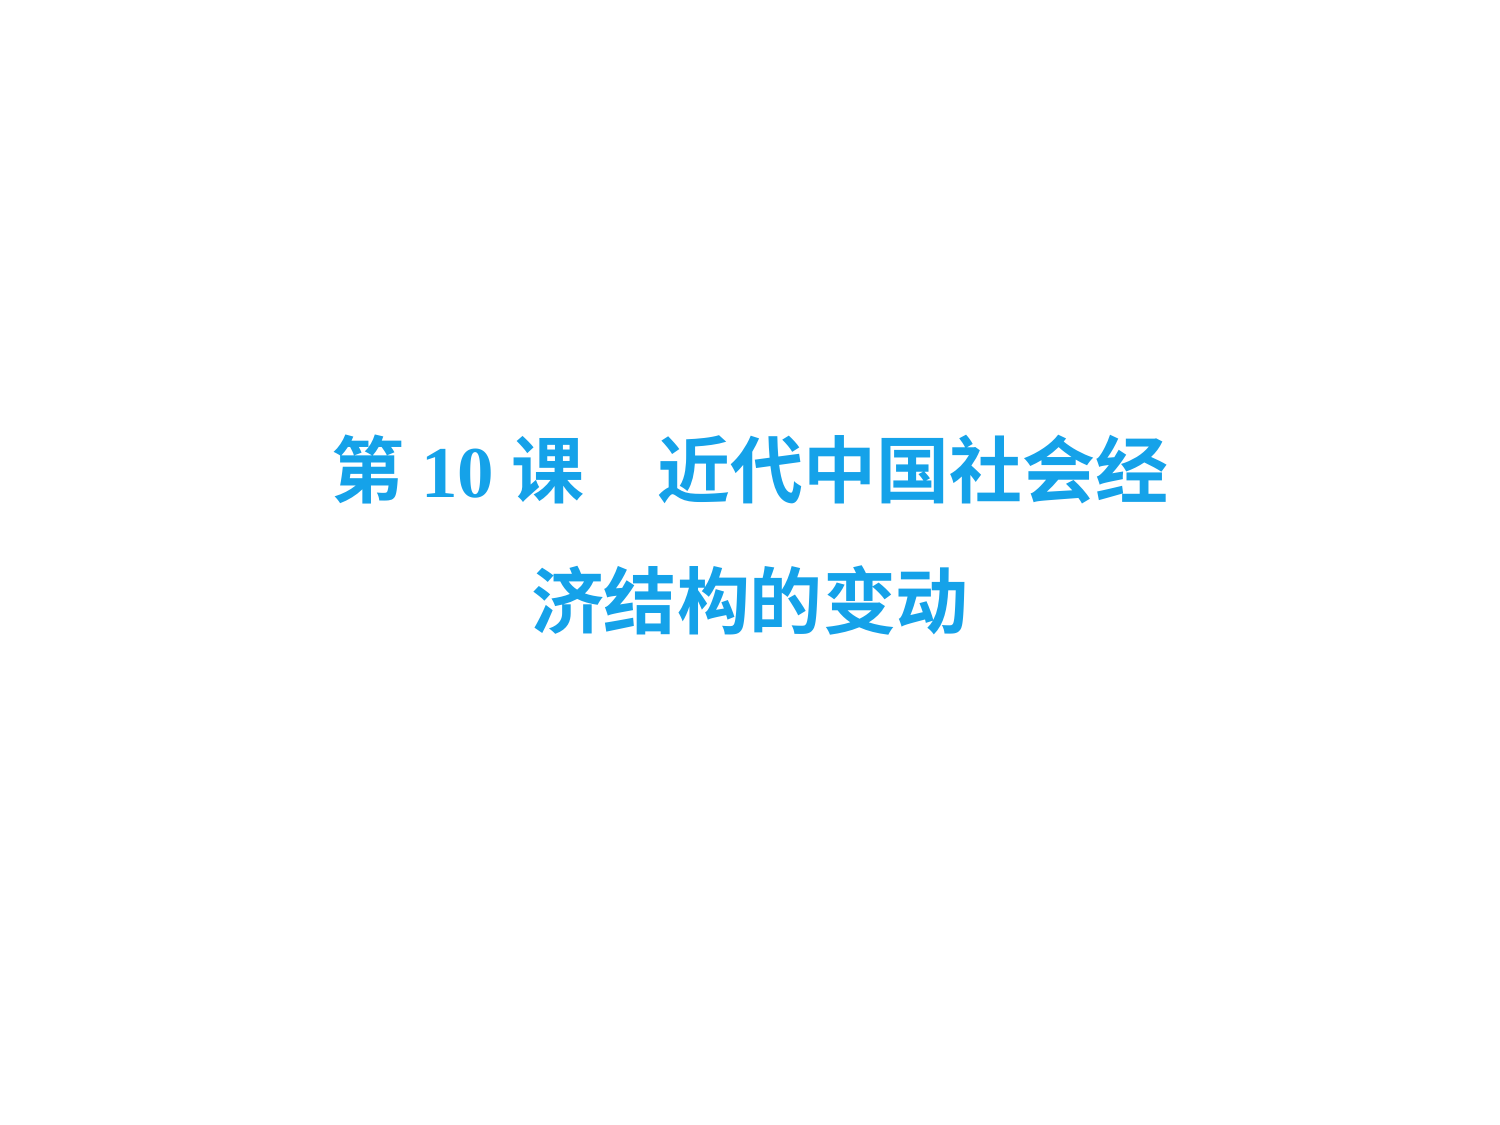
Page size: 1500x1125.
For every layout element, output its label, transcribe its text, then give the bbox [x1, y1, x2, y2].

text_box 第10课 近代中国社会经 济结构的变动 [0, 373, 1500, 651]
